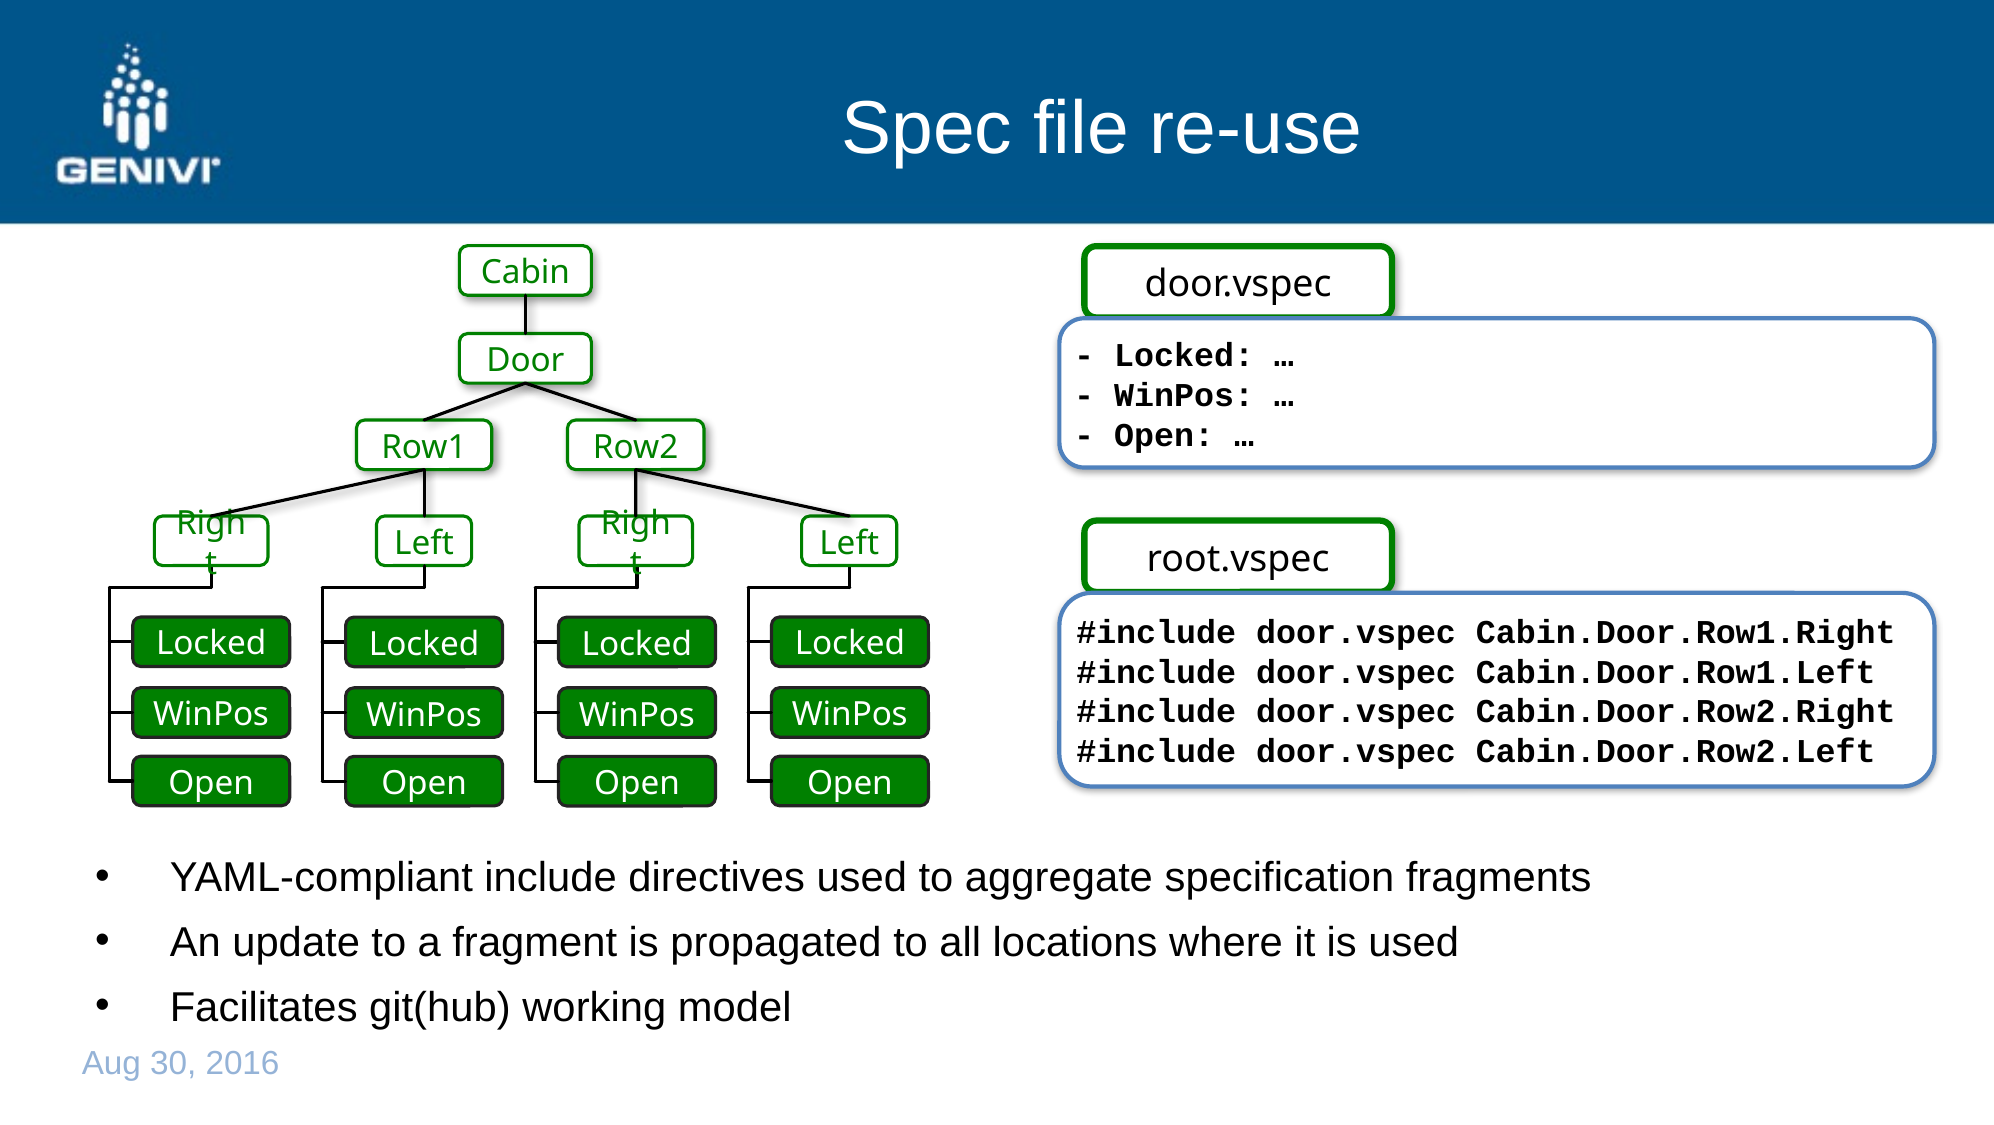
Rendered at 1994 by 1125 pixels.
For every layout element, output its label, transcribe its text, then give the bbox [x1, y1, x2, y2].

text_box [423, 382, 523, 421]
text_box YAML-compliant include directives used to aggregate specification fragments An update to a fragment is propagated to all locations where it is used Facilitates git(hub) working model [95, 849, 1891, 1038]
text_box Door [457, 331, 594, 381]
text_box root.vspec [1082, 518, 1395, 591]
picture [0, 0, 1994, 1125]
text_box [637, 469, 850, 517]
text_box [109, 515, 290, 807]
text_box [534, 515, 716, 807]
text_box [321, 515, 503, 807]
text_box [747, 515, 929, 807]
text_box Cabin [457, 243, 594, 298]
text_box #include door.vspec Cabin.Door.Row1.Right #include door.vspec Cabin.Door.Row1.Left #include door.vspec Cabin.Door.Row2.Right #include door.vspec Cabin.Door.Row2.Left [1059, 592, 1935, 787]
text_box Row1 [354, 417, 494, 472]
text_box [525, 382, 636, 421]
text_box door.vspec [1082, 244, 1395, 316]
title Spec file re-use [331, 0, 1873, 248]
text_box - Locked: … - WinPos: … - Open: … [1059, 318, 1935, 468]
text_box Row2 [565, 417, 707, 472]
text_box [210, 469, 425, 517]
